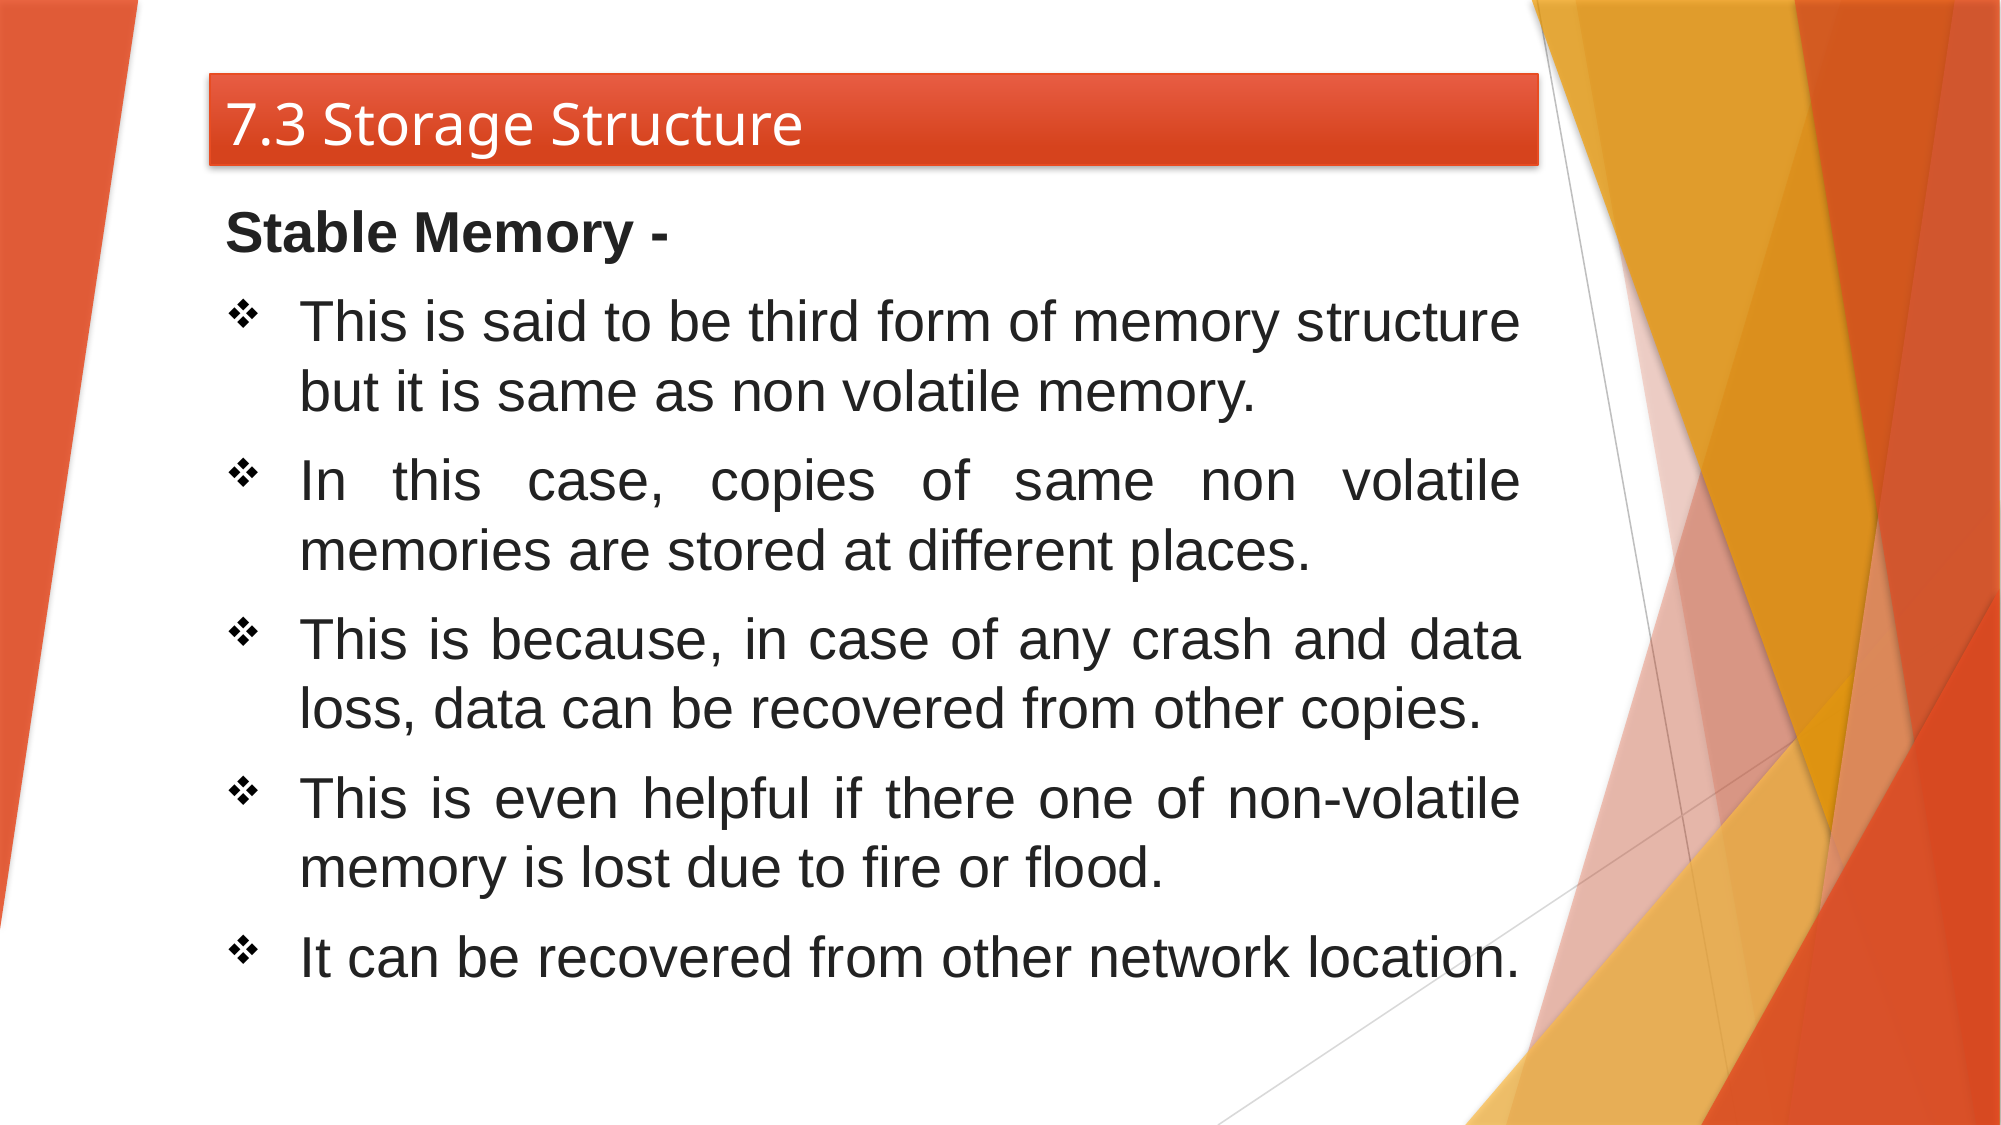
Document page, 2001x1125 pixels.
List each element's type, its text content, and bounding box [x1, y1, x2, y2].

subtitle Stable Memory - This is said to be third form of memory structure but it is same as non volatile memory. In this case, copies of same non volatile memories are stored at different places. This is because, in case of any crash and data loss, data can be recovered from other copies. This is even helpful if there one of non-volatile memory is lost due to fire or flood. It can be recovered from other network location. [210, 186, 1538, 1006]
title 7.3 Storage Structure [209, 73, 1539, 166]
